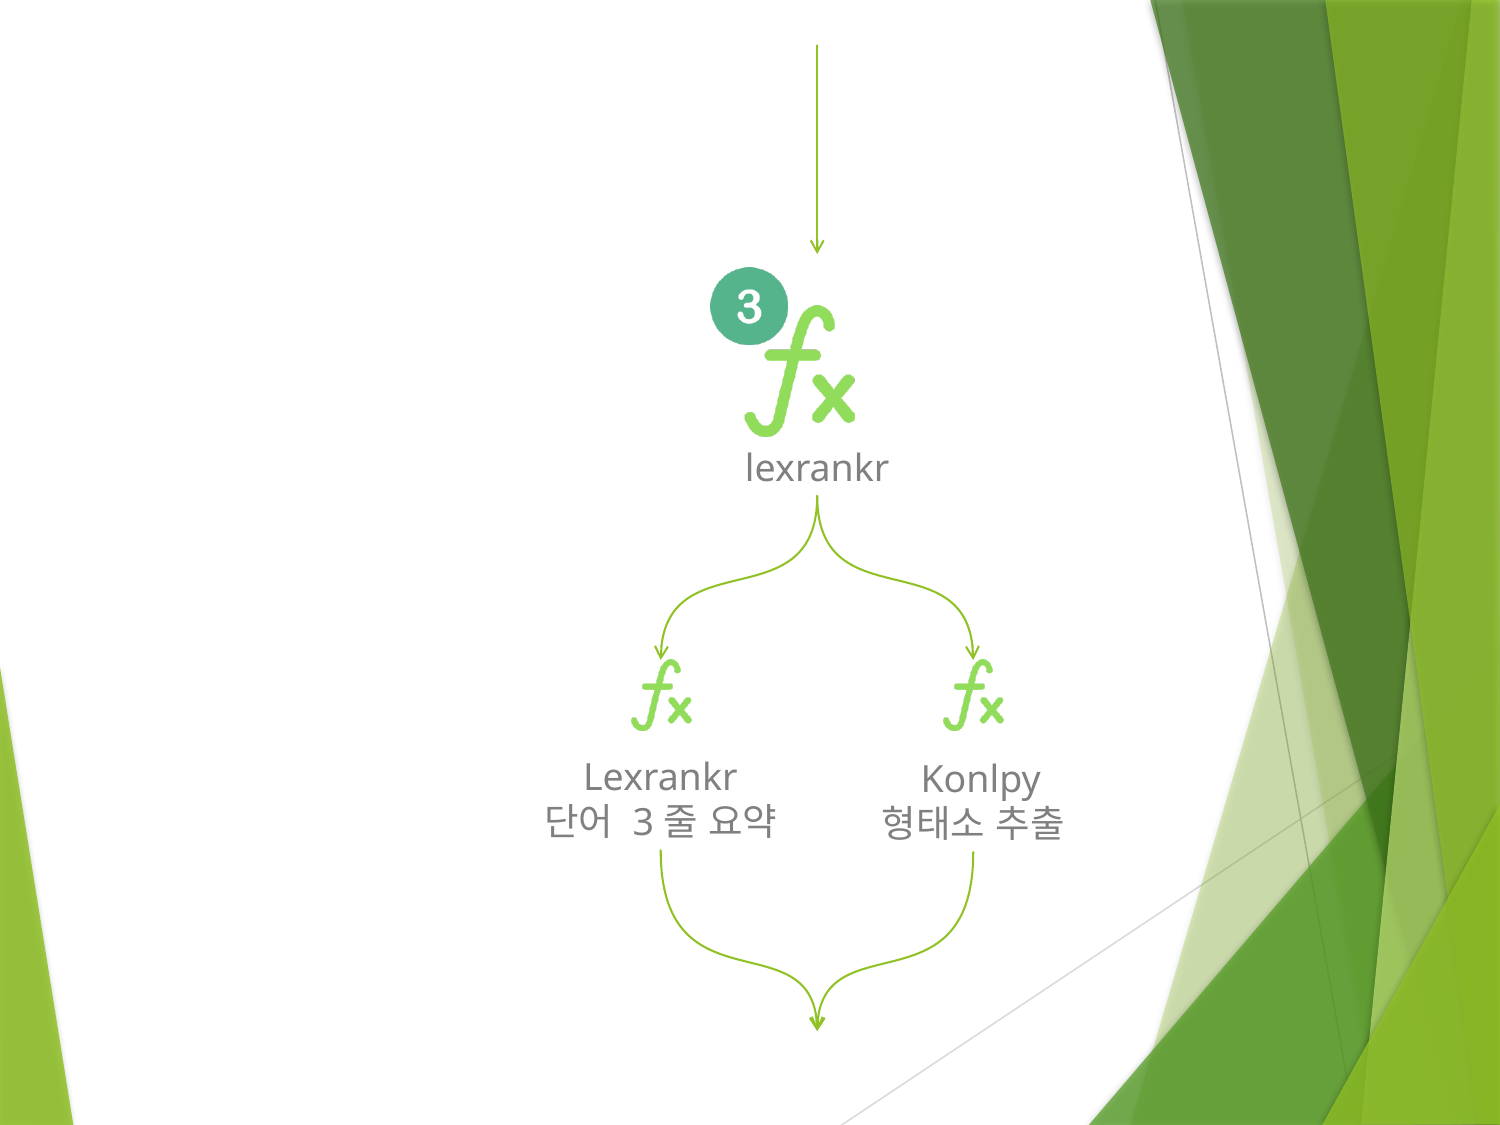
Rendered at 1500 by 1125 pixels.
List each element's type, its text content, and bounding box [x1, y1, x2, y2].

picture [937, 659, 1010, 732]
picture [710, 267, 866, 437]
text_box Konlpy 형태소 추출 [866, 747, 1080, 853]
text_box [805, 863, 985, 1021]
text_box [813, 499, 978, 657]
text_box Lexrankr 단어 3줄 요약 [529, 745, 792, 851]
picture [624, 659, 697, 732]
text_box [656, 499, 813, 658]
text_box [648, 862, 830, 1021]
text_box lexrankr [730, 436, 905, 496]
